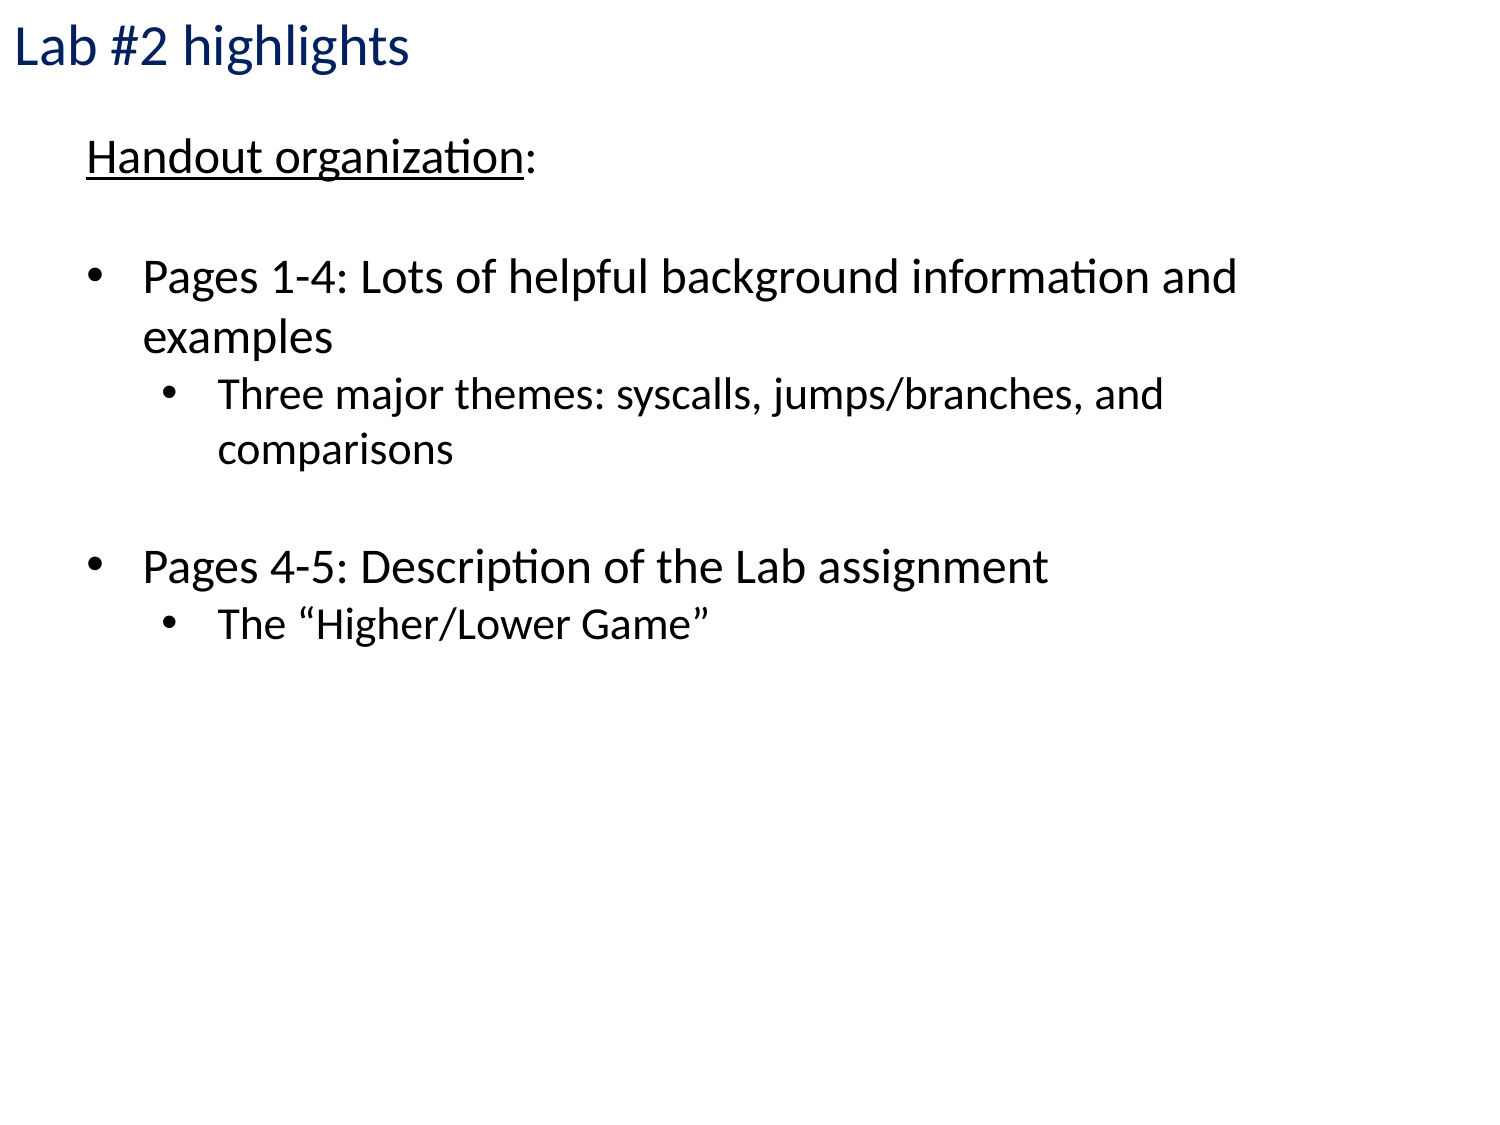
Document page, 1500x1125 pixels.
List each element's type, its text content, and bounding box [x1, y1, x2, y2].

text_box Handout organization: Pages 1-4: Lots of helpful background information and examples Three major themes: syscalls, jumps/branches, and comparisons Pages 4-5: Description of the Lab assignment The “Higher/Lower Game” [71, 116, 1335, 776]
text_box Lab #2 highlights [0, 0, 1335, 85]
